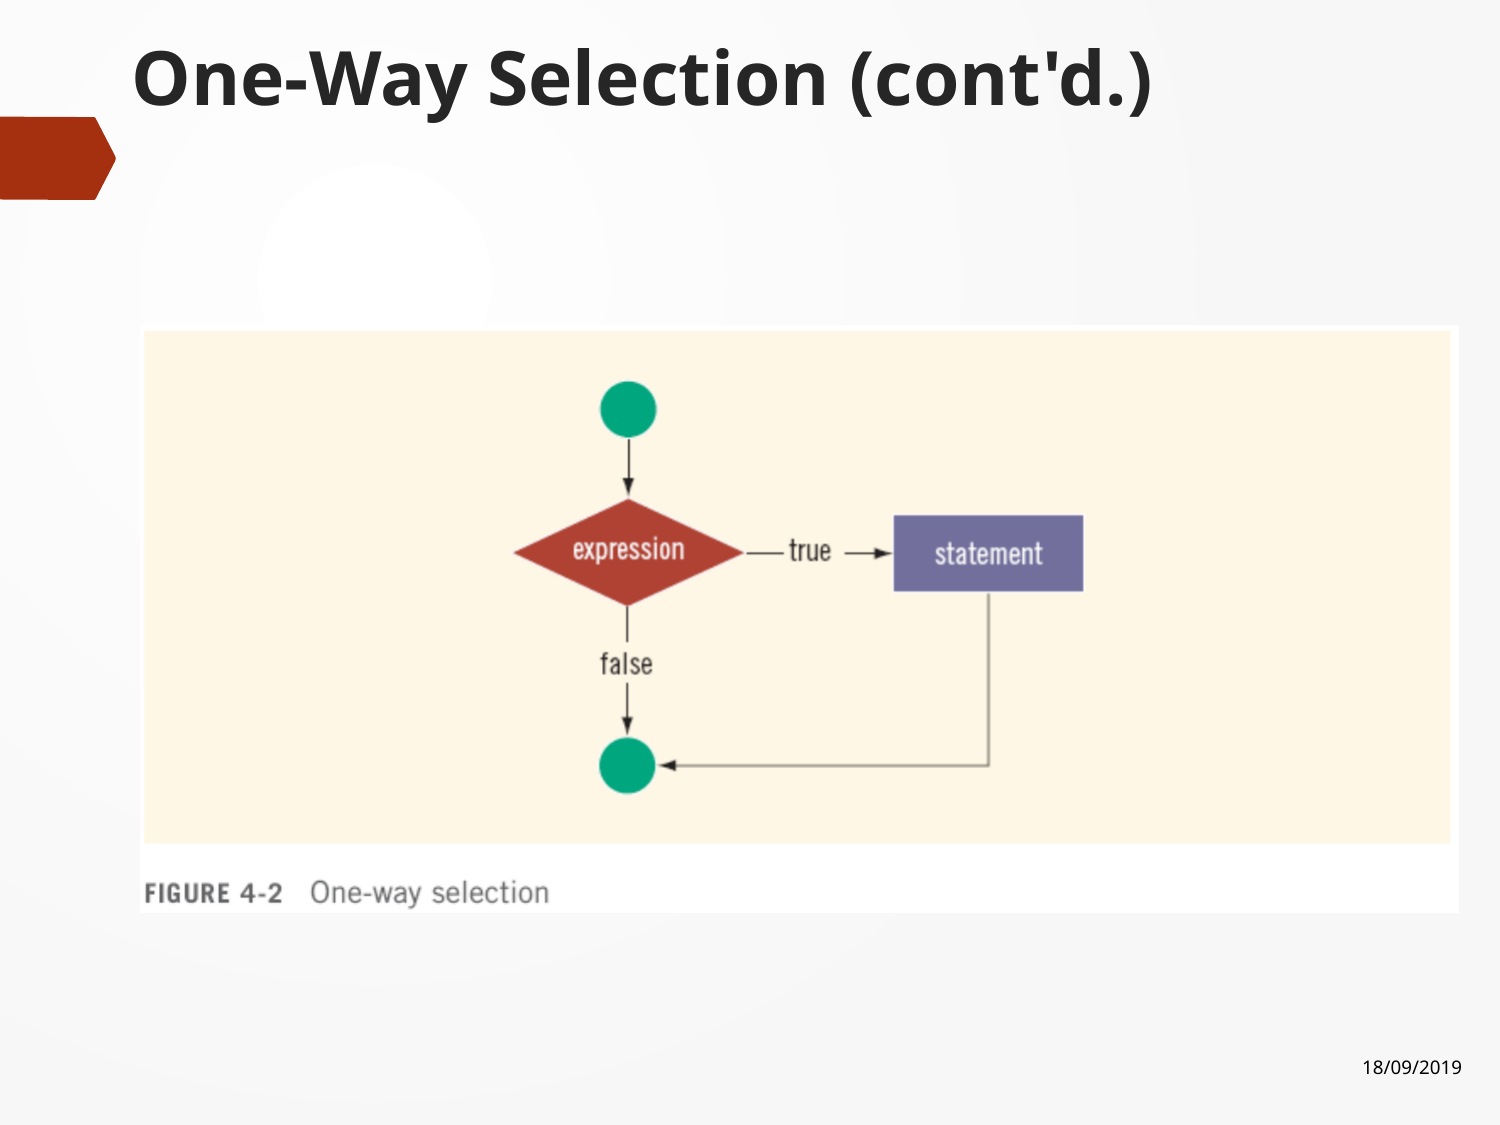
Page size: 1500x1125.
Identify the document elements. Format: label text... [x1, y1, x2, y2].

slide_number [1260, 1037, 1483, 1098]
title One-Way Selection (cont'd.) [116, 23, 1483, 158]
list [139, 325, 1459, 913]
